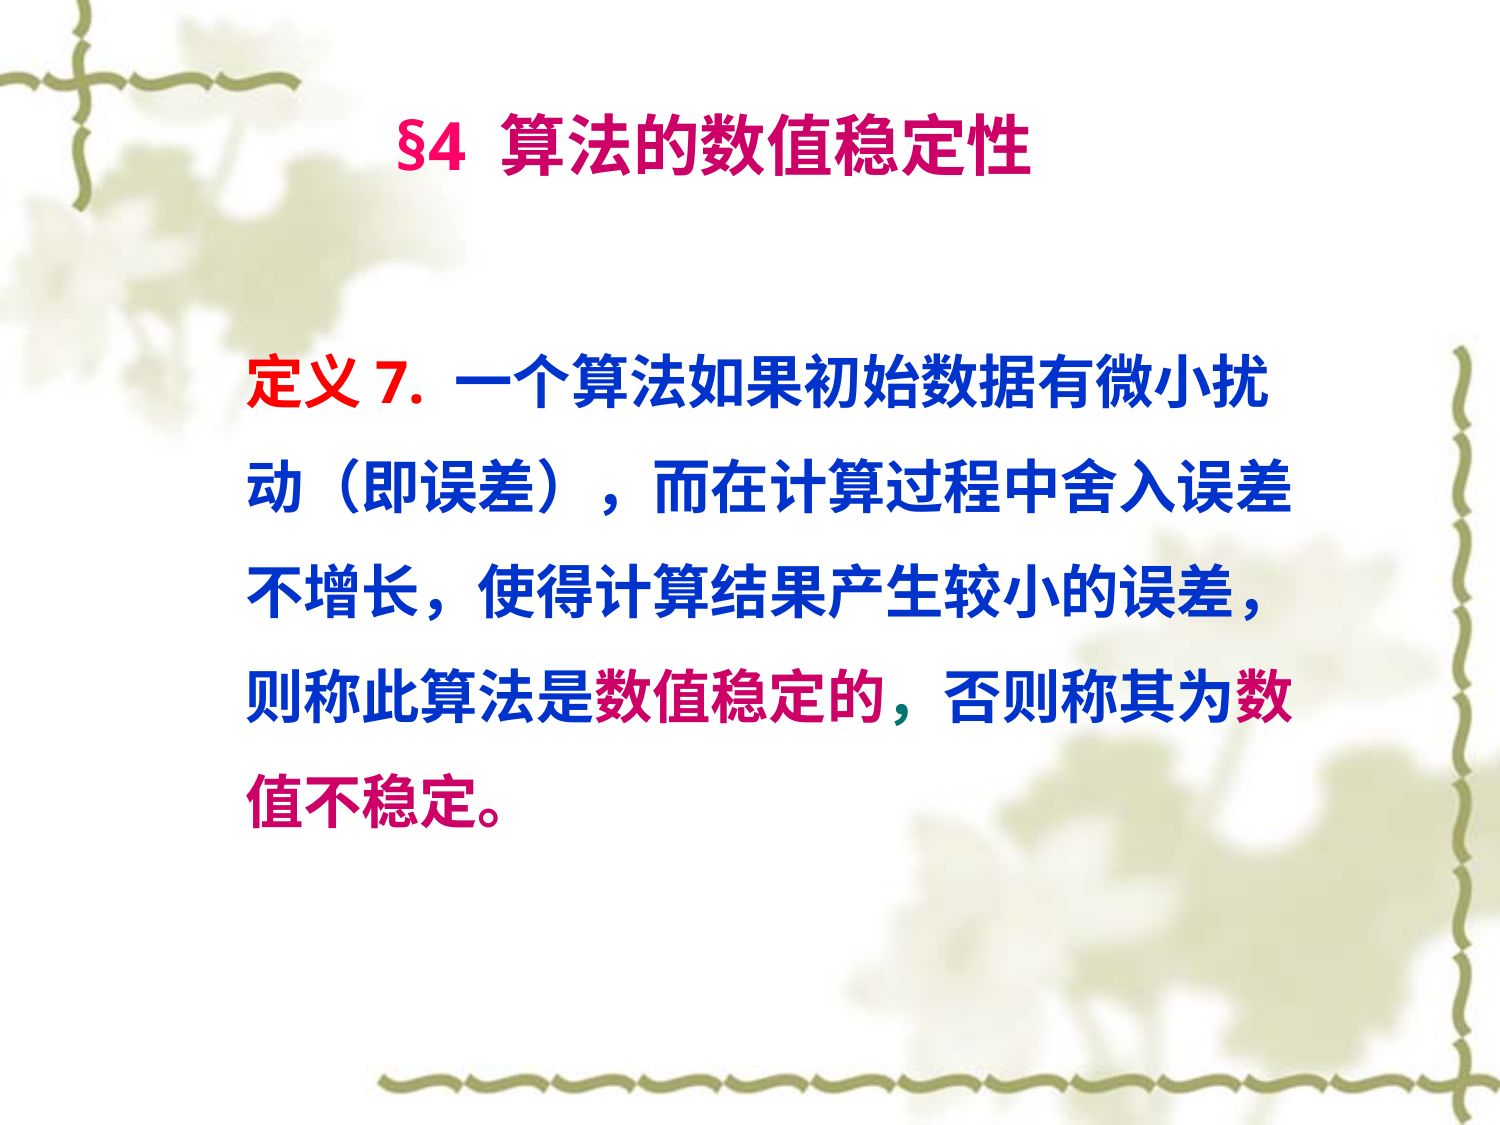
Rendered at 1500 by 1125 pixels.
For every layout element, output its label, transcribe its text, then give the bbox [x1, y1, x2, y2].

text_box 定义7. 一个算法如果初始数据有微小扰动（即误差），而在计算过程中舍入误差不增长，使得计算结果产生较小的误差，则称此算法是数值稳定的，否则称其为数值不稳定。 [230, 302, 1317, 843]
picture [0, 0, 1500, 1125]
text_box §4 算法的数值稳定性 [171, 99, 1258, 187]
